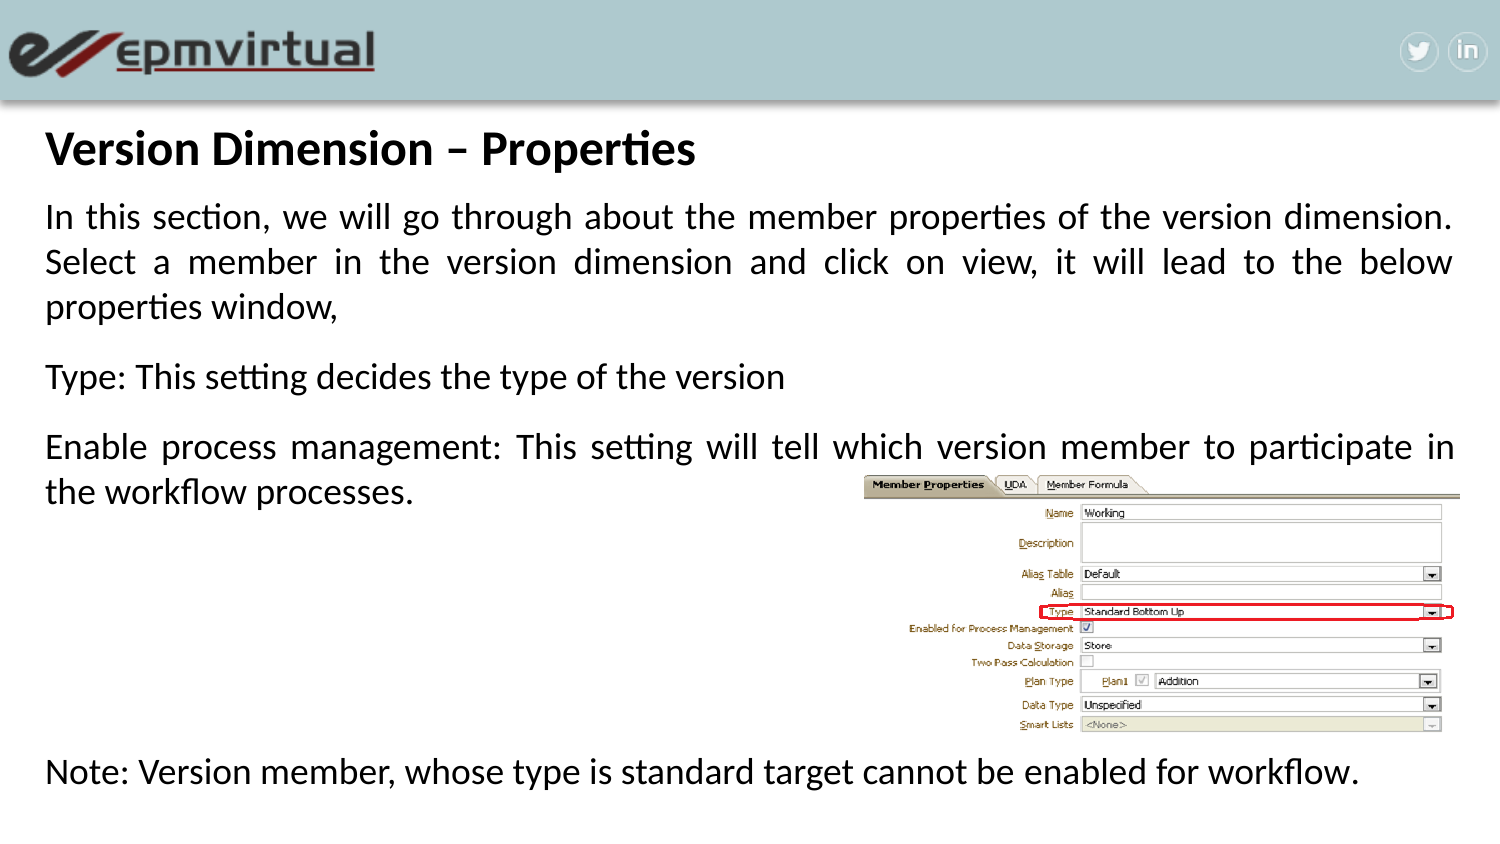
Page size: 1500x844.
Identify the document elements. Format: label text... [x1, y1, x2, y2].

picture [862, 471, 1460, 743]
title Version Dimension – Properties [0, 109, 1500, 146]
picture [0, 0, 1500, 100]
list In this section, we will go through about the member properties of the version dimension. Select a member in the version dimension and click on view, it will lead to the below properties window, Type: This setting decides the type of the version Enable process management: This setting will tell which version member to participate in the workflow processes. Note: Version member, whose type is standard target cannot be enabled for workflow. [0, 146, 1500, 844]
